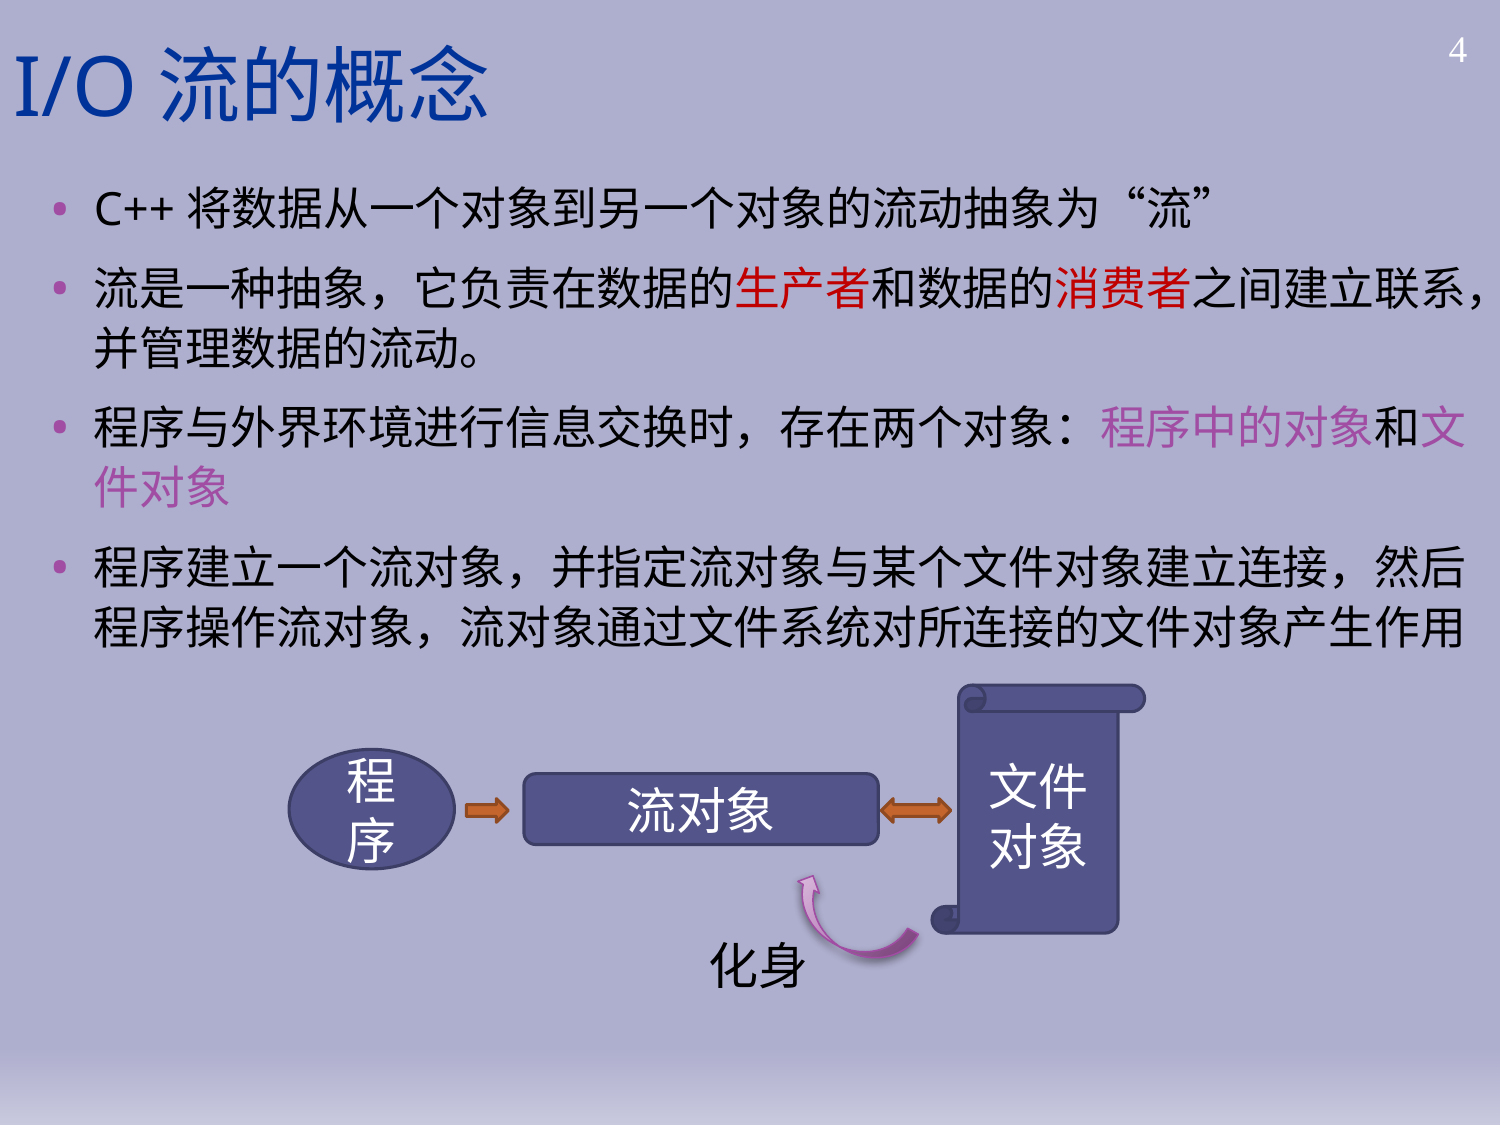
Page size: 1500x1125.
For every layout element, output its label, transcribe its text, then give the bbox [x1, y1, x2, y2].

list C++将数据从一个对象到另一个对象的流动抽象为“流” 流是一种抽象，它负责在数据的生产者和数据的消费者之间建立联系，并管理数据的流动。 程序与外界环境进行信息交换时，存在两个对象：程序中的对象和文件对象 程序建立一个流对象，并指定流对象与某个文件对象建立连接，然后程序操作流对象，流对象通过文件系统对所连接的文件对象产生作用 [13, 166, 1500, 984]
text_box 文件对象 [930, 683, 1147, 935]
text_box [797, 875, 822, 926]
text_box 流对象 [522, 772, 880, 847]
text_box 化身 [694, 926, 848, 1002]
text_box [464, 797, 510, 824]
title I/O流的概念 [0, 0, 1500, 171]
text_box 程序 [287, 747, 456, 871]
text_box [880, 797, 952, 824]
slide_number 4 [1144, 17, 1483, 78]
text_box [848, 927, 920, 959]
